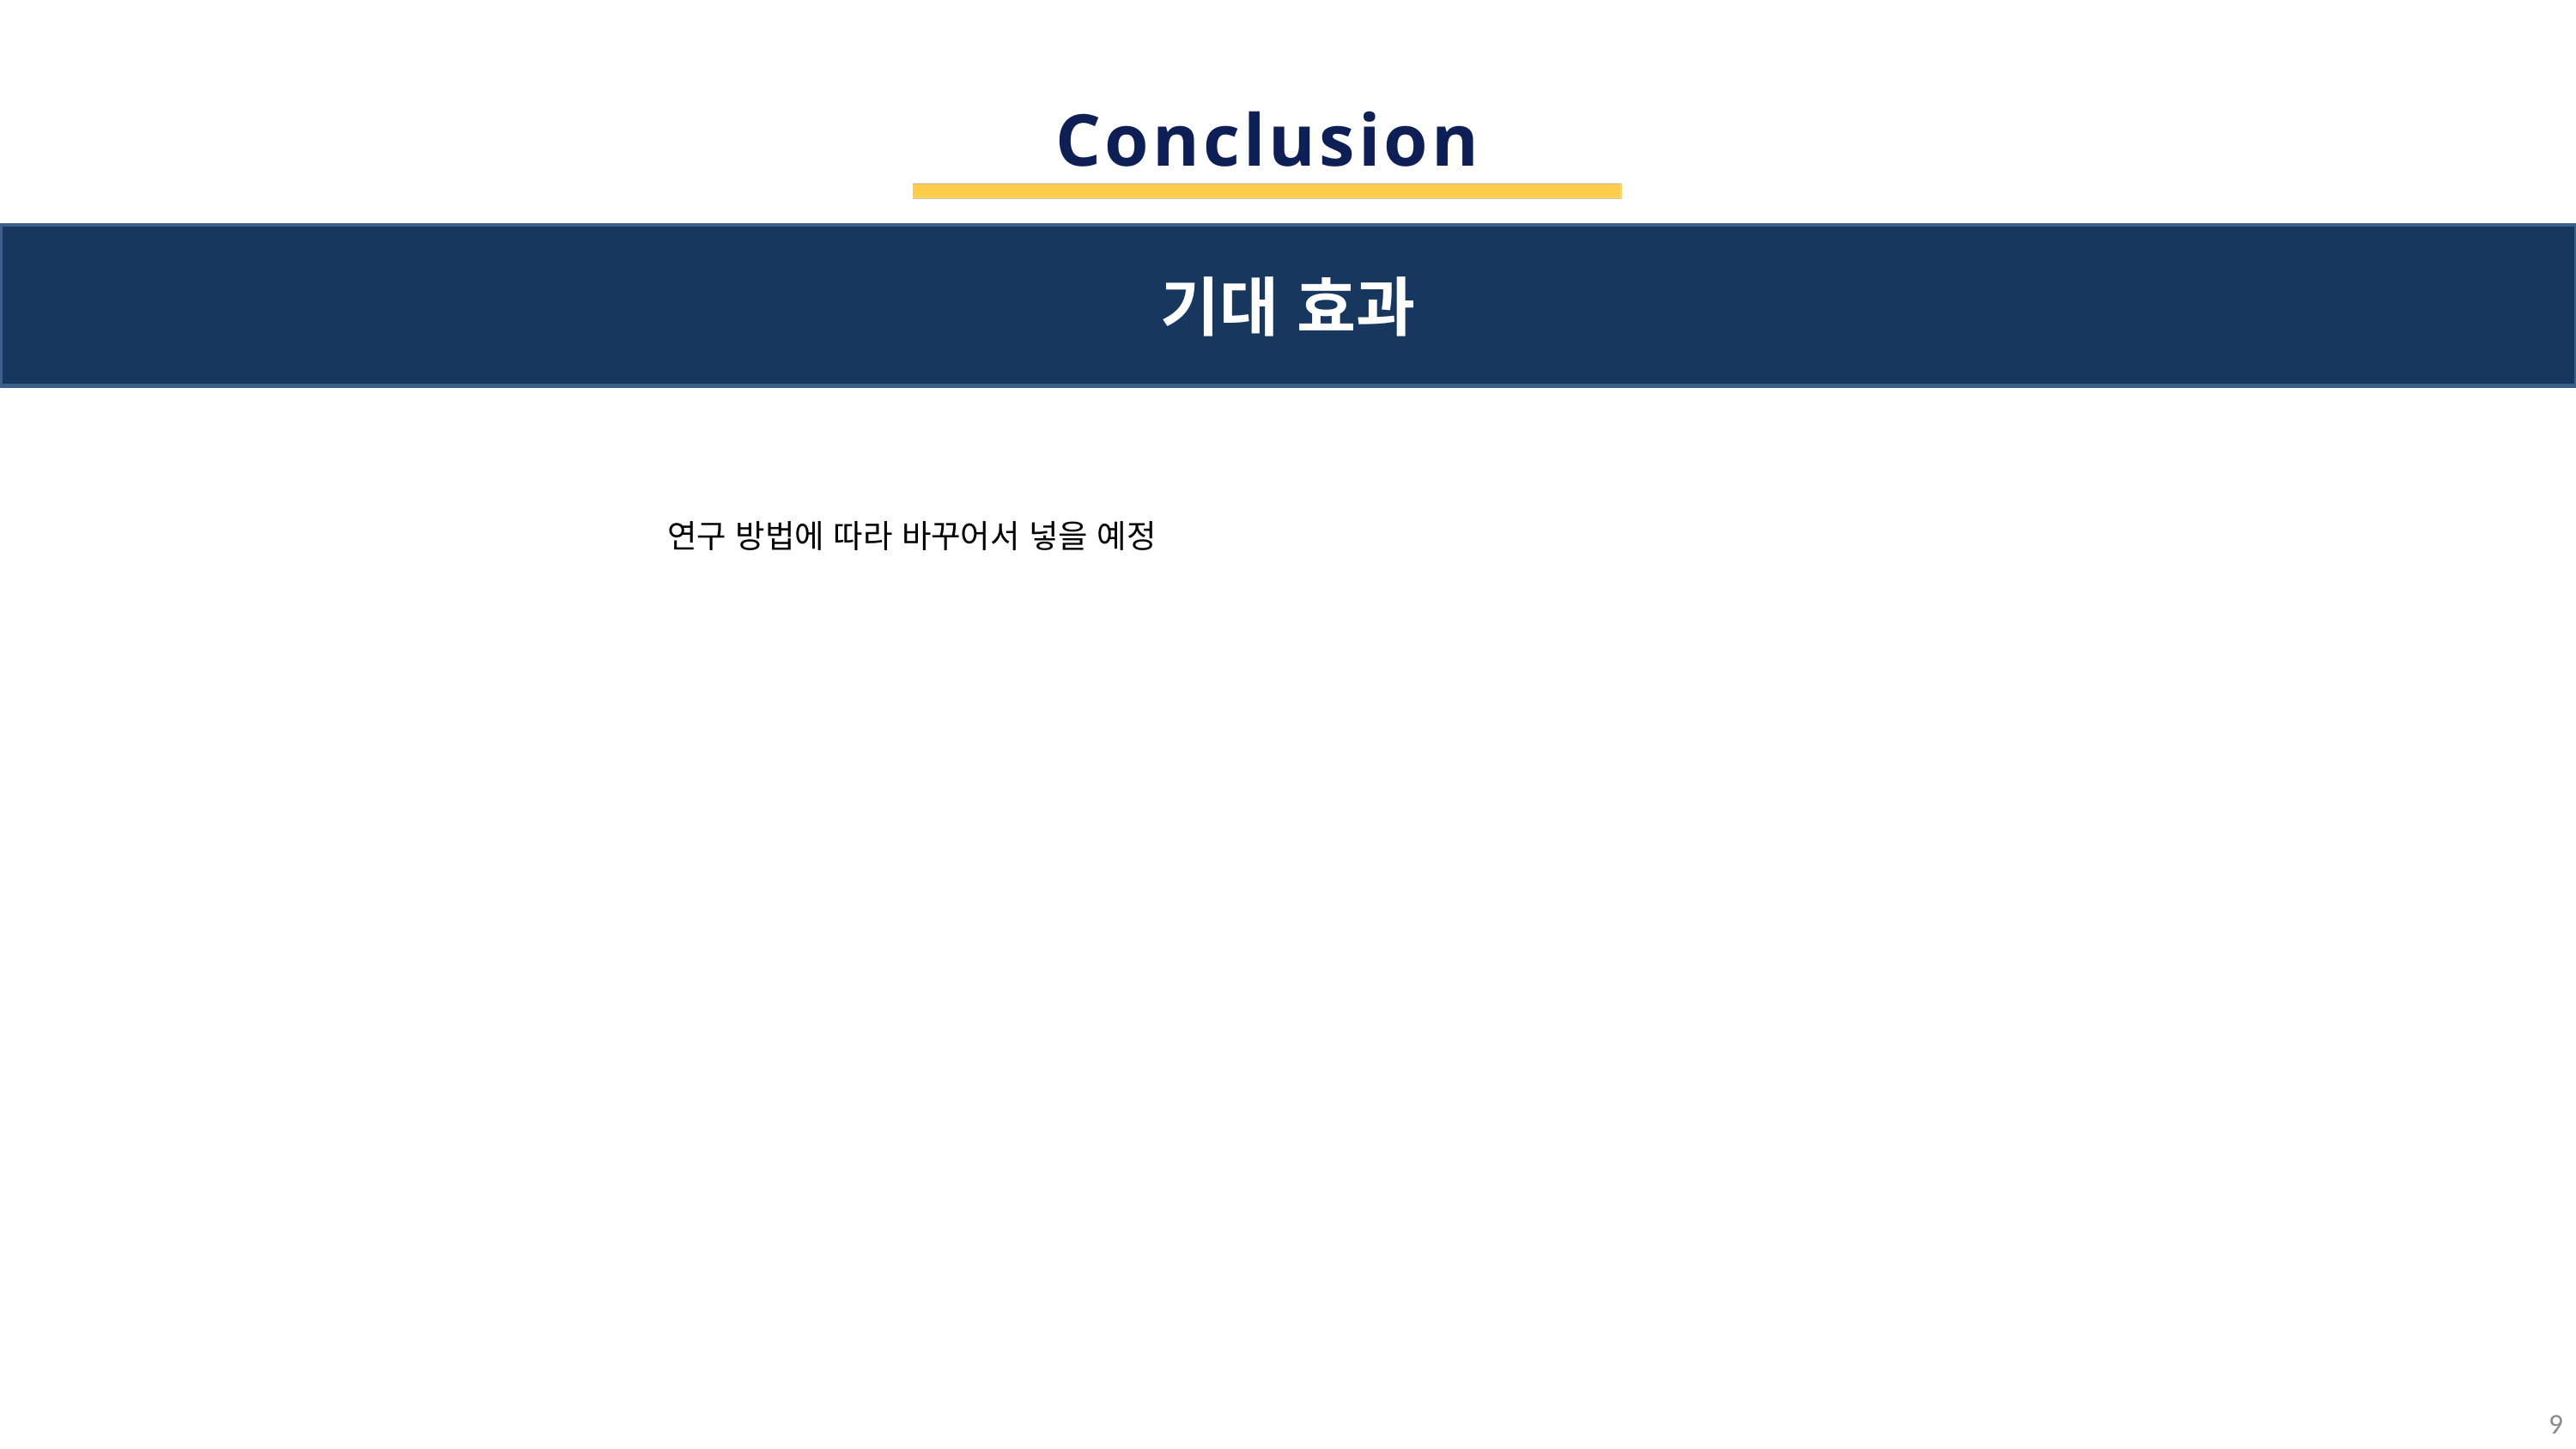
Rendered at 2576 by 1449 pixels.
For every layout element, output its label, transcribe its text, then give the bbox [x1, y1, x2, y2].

slide_number 9 [2275, 1397, 2576, 1449]
text_box 기대 효과 [0, 223, 2576, 388]
text_box 연구 방법에 따라 바꾸어서 넣을 예정 [654, 509, 1267, 561]
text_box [913, 162, 1623, 221]
text_box Conclusion [805, 88, 1730, 223]
